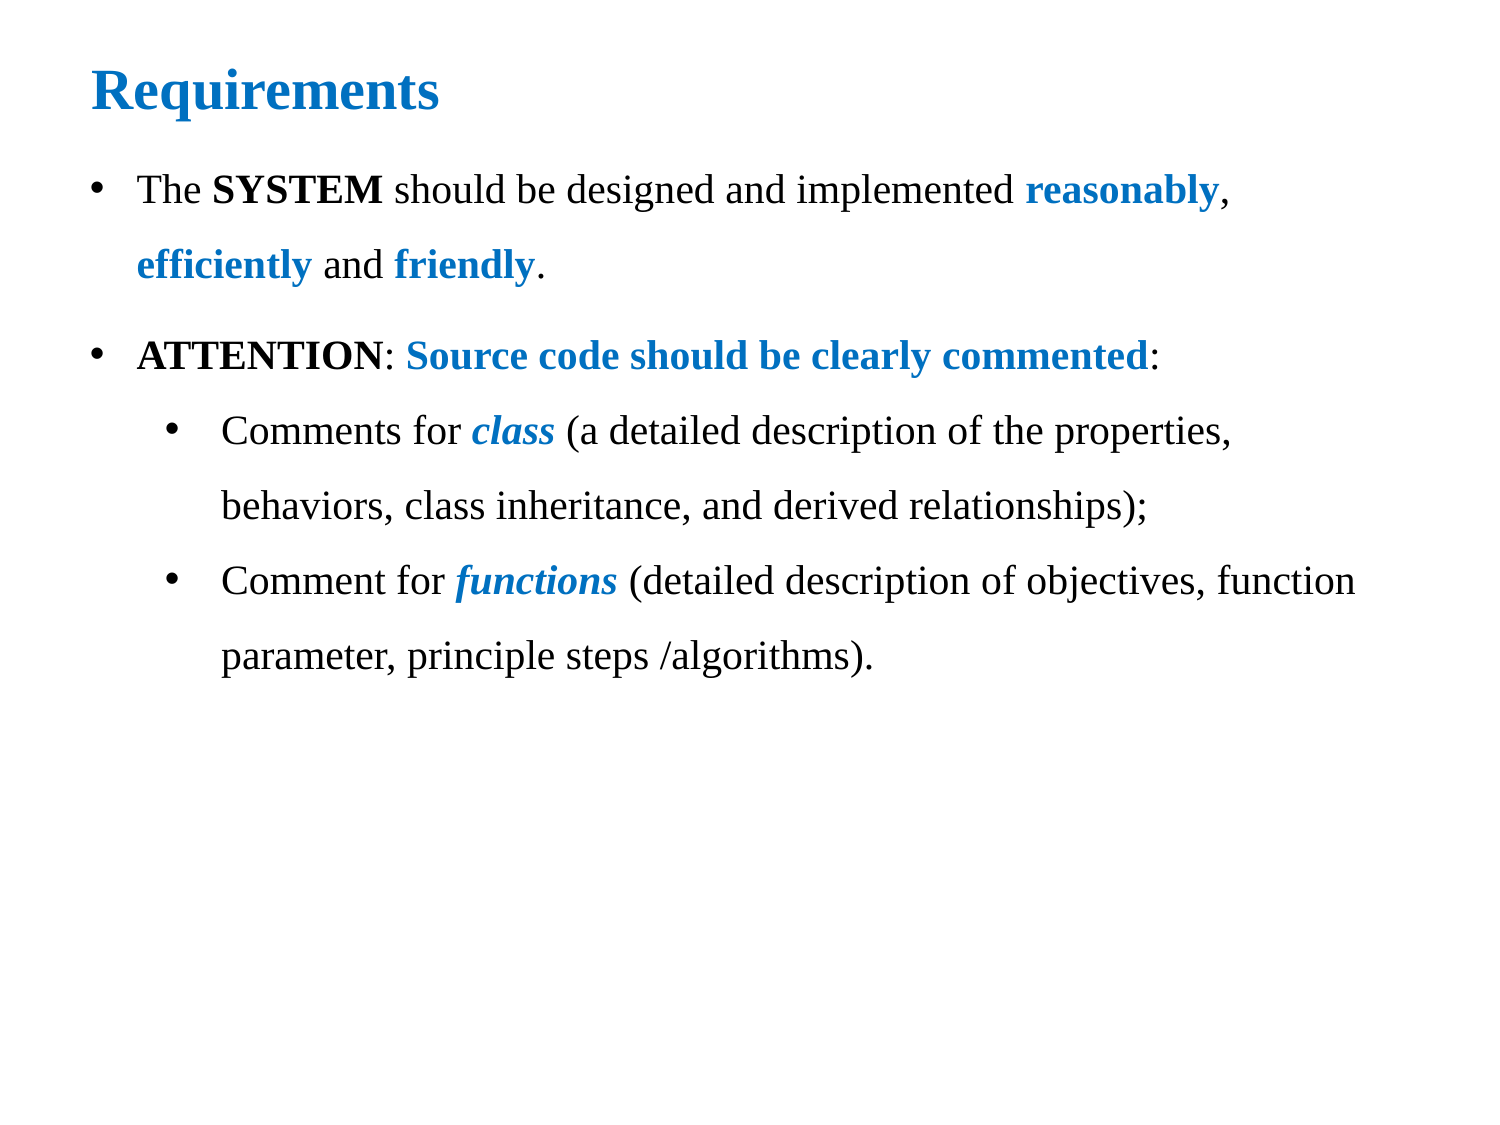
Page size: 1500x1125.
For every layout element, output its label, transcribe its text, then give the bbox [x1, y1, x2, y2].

text_box Requirements [77, 43, 456, 129]
text_box ATTENTION: Source code should be clearly commented: Comments for class (a detailed description of the properties, behaviors, class inheritance, and derived relationships); Comment for functions (detailed description of objectives, function parameter, principle steps /algorithms). [74, 295, 1384, 686]
text_box The SYSTEM should be designed and implemented reasonably, efficiently and friendly. [74, 129, 1384, 294]
